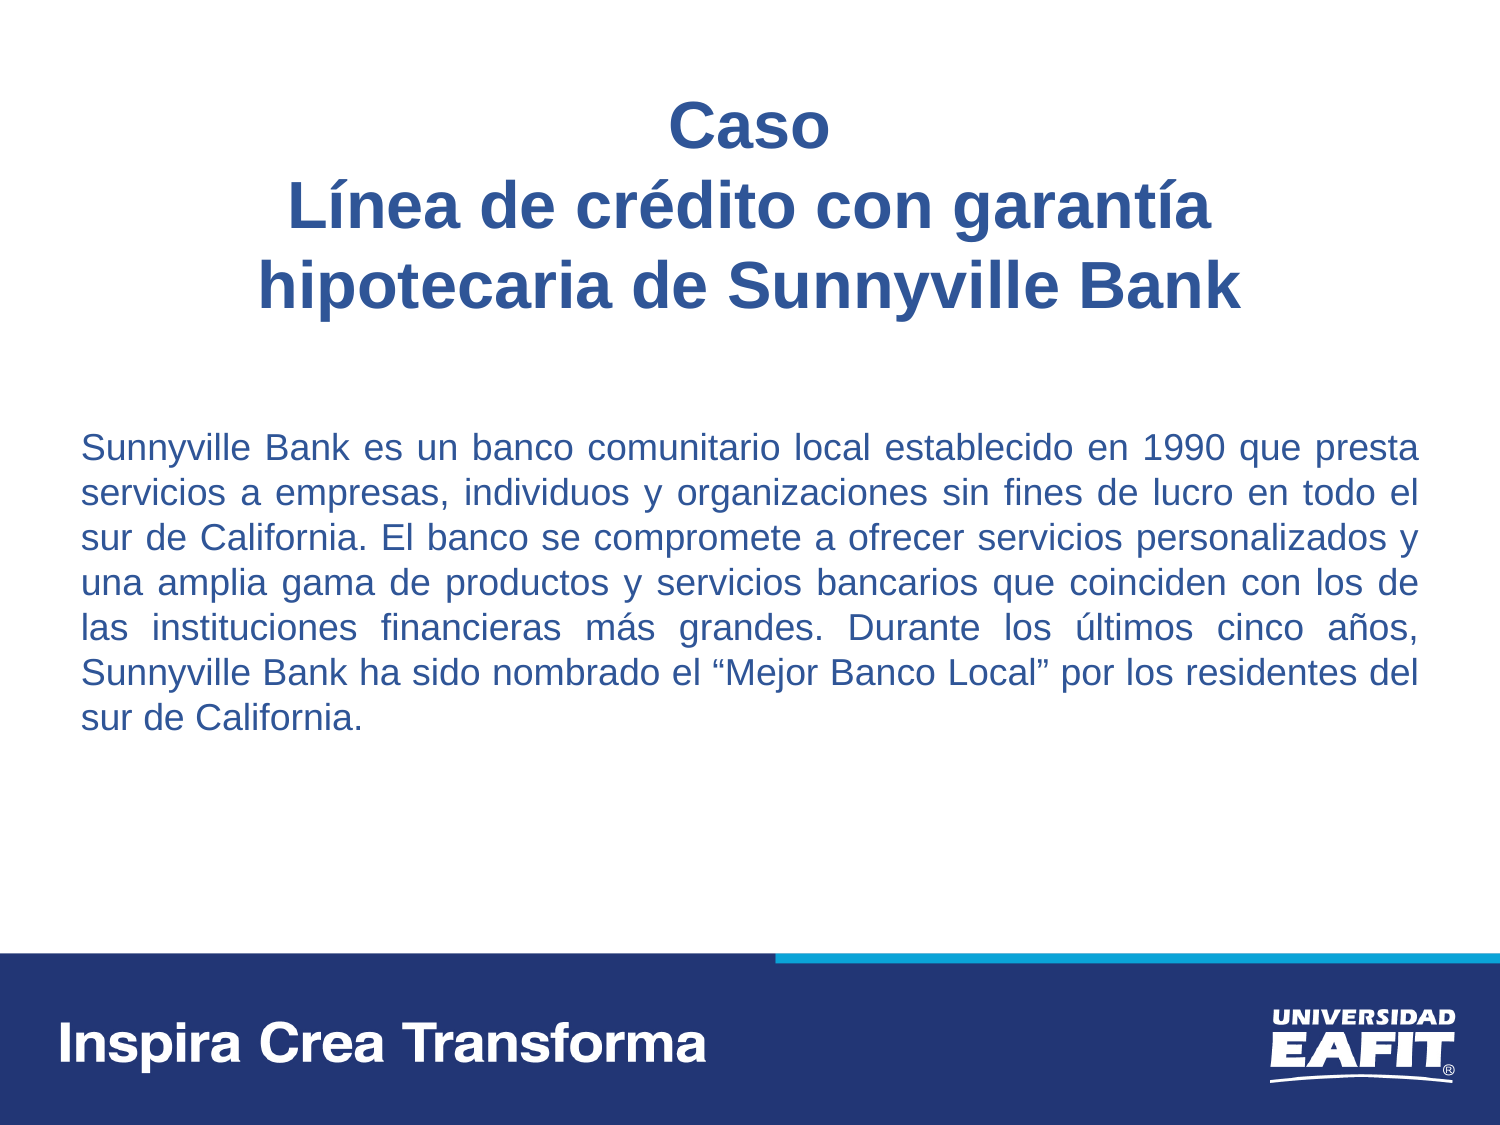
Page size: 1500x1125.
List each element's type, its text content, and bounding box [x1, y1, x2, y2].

text_box Caso Línea de crédito con garantía hipotecaria de Sunnyville Bank [182, 74, 1318, 329]
picture [0, 0, 1500, 1125]
text_box Sunnyville Bank es un banco comunitario local establecido en 1990 que presta servicios a empresas, individuos y organizaciones sin fines de lucro en todo el sur de California. El banco se compromete a ofrecer servicios personalizados y una amplia gama de productos y servicios bancarios que coinciden con los de las instituciones financieras más grandes. Durante los últimos cinco años, Sunnyville Bank ha sido nombrado el “Mejor Banco Local” por los residentes del sur de California. [66, 415, 1434, 746]
